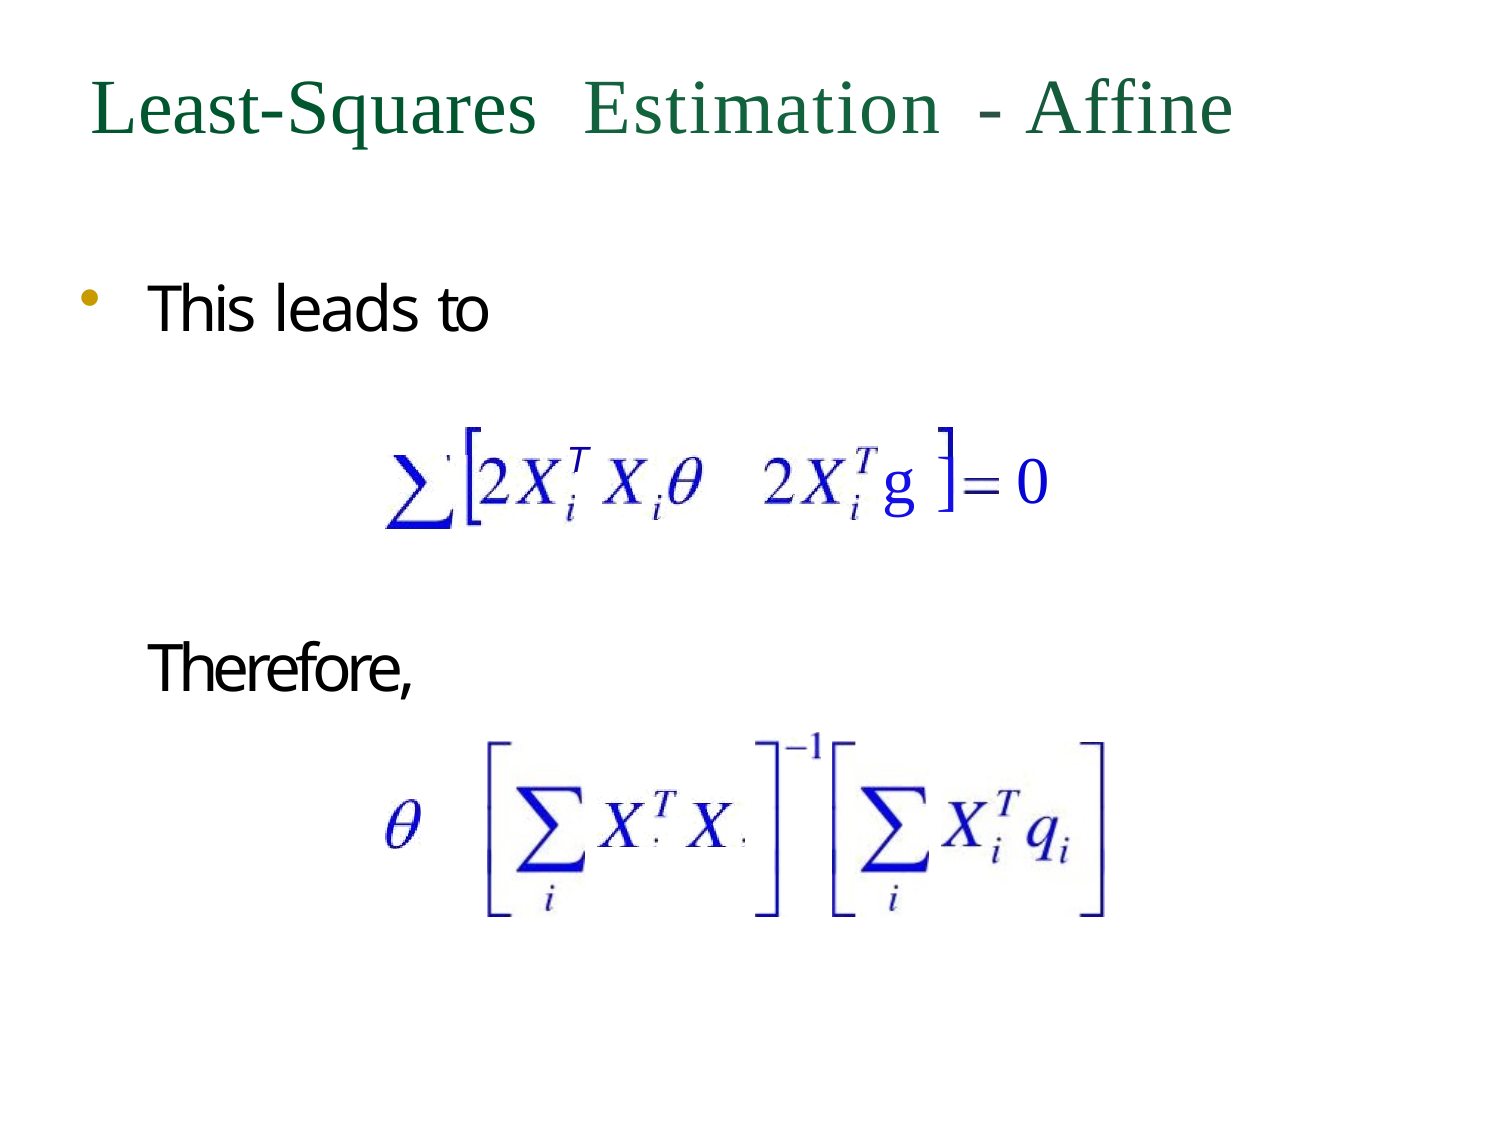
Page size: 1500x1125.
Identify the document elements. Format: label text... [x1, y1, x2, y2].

picture [831, 740, 929, 918]
picture [601, 446, 1000, 521]
picture [385, 799, 421, 849]
text_box T [564, 433, 592, 480]
picture [487, 740, 585, 918]
picture [597, 789, 745, 847]
title Least-Squares Estimation - Affine [88, 52, 1240, 244]
picture [941, 742, 1105, 918]
text_box g ] 0 [880, 433, 1050, 517]
picture [755, 732, 821, 918]
picture [384, 427, 575, 529]
text_box Therefore, [145, 623, 430, 705]
text_box This leads to [77, 264, 502, 344]
picture [938, 427, 953, 458]
